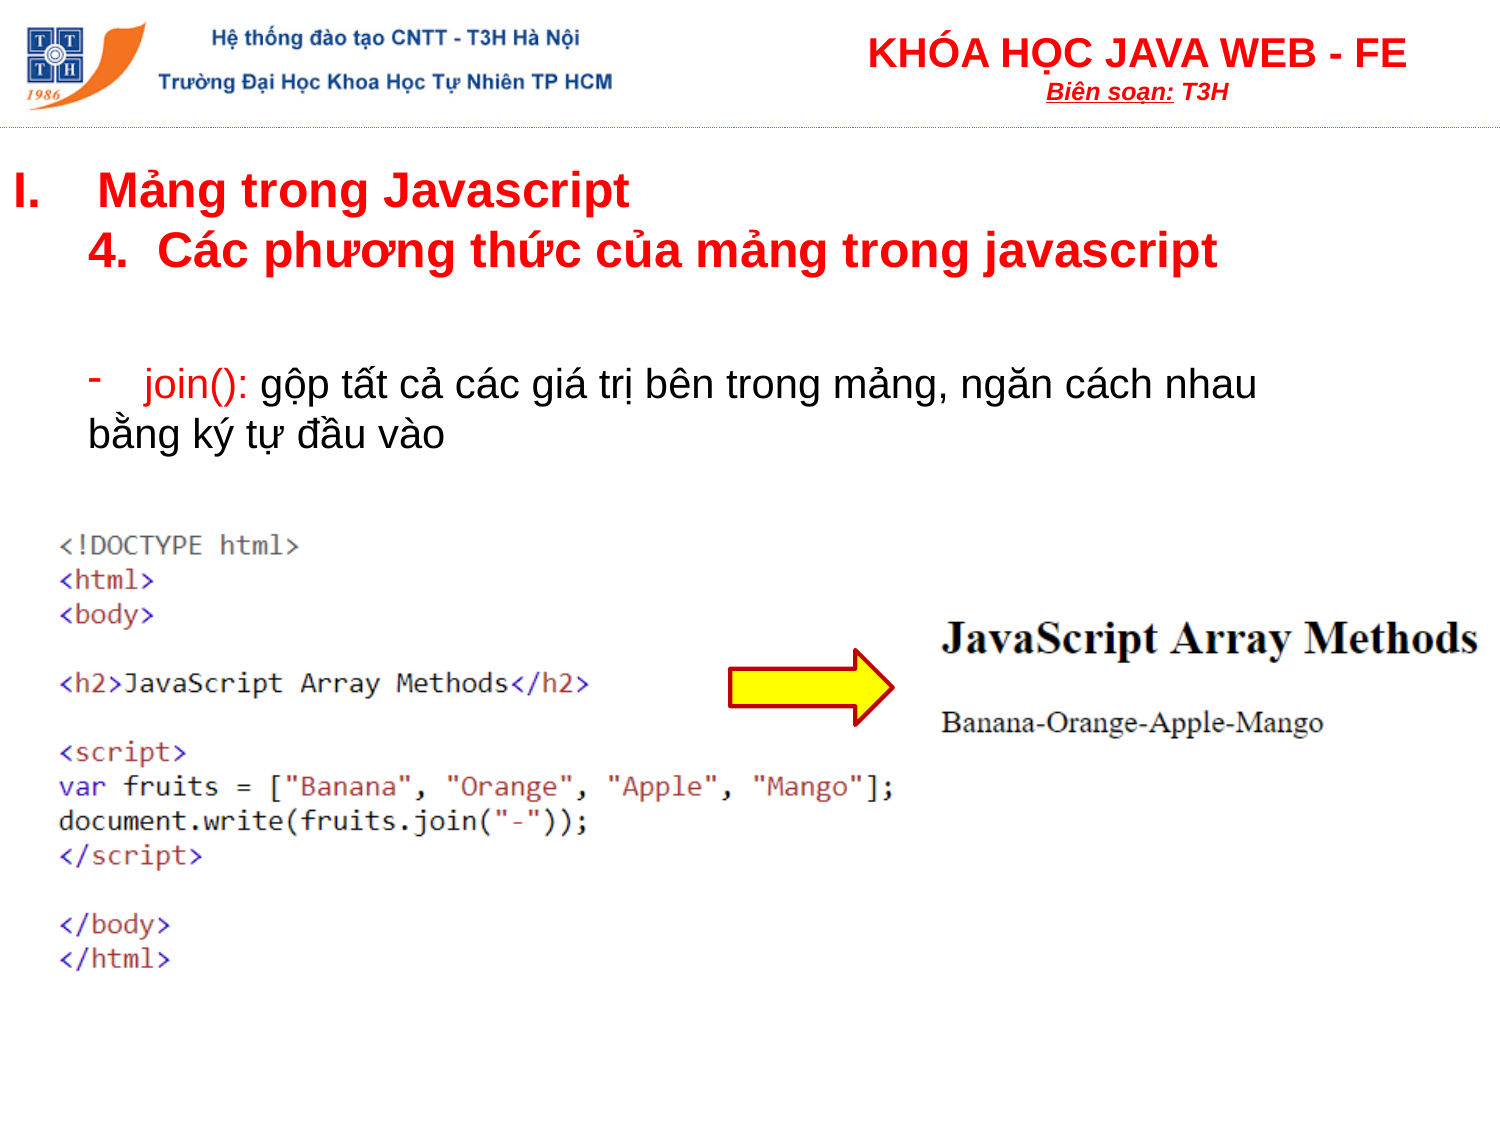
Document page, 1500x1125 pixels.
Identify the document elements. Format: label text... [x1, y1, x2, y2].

picture [49, 525, 898, 980]
text_box join(): gộp tất cả các giá trị bên trong mảng, ngăn cách nhau bằng ký tự đầu vào [73, 349, 1273, 465]
picture [3, 1, 642, 127]
picture [934, 611, 1488, 753]
text_box KHÓA HỌC JAVA WEB - FE Biên soạn: T3H [787, 2, 1488, 127]
text_box Mảng trong Javascript 4. Các phương thức của mảng trong javascript [0, 149, 1500, 285]
